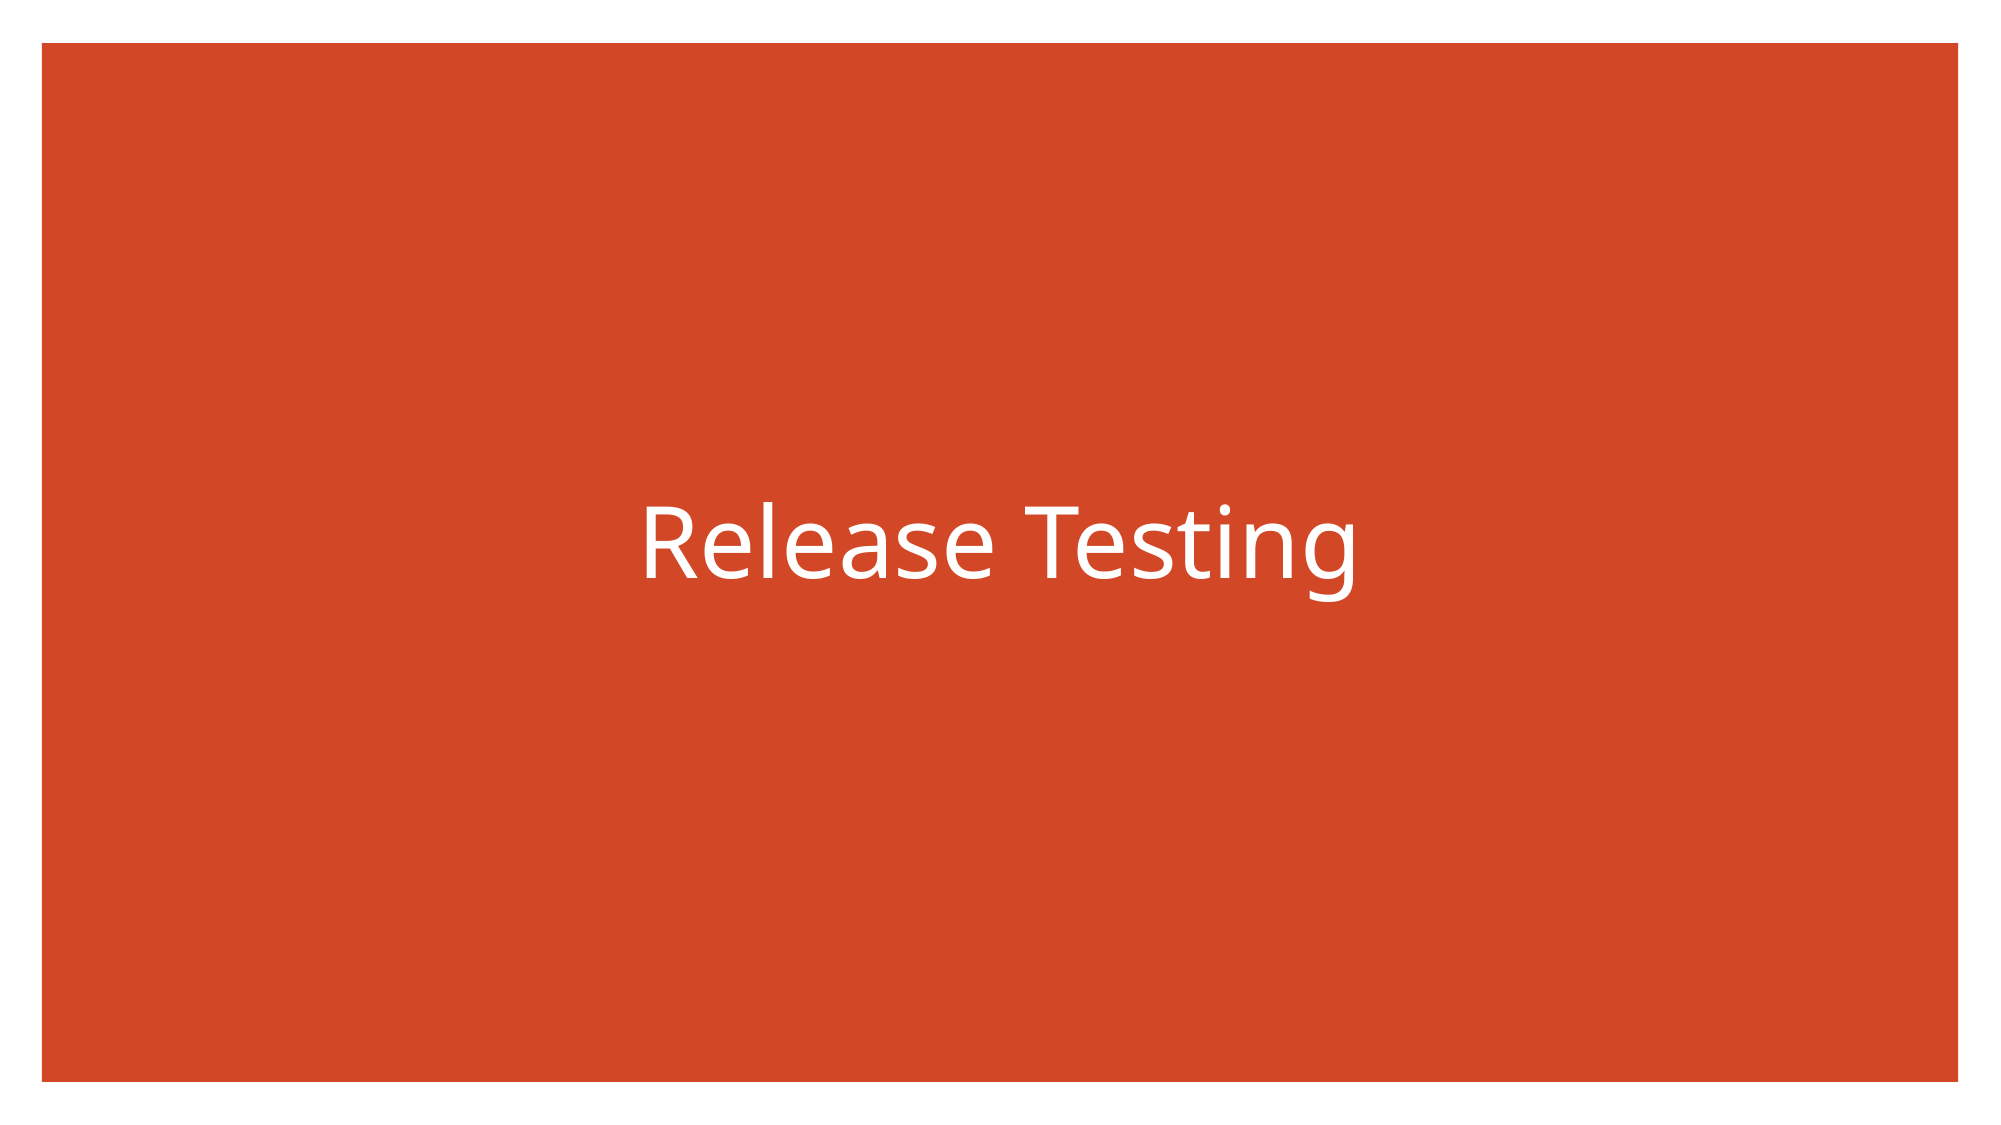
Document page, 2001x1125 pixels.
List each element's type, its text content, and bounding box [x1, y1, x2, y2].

title Release Testing [92, 376, 1908, 615]
